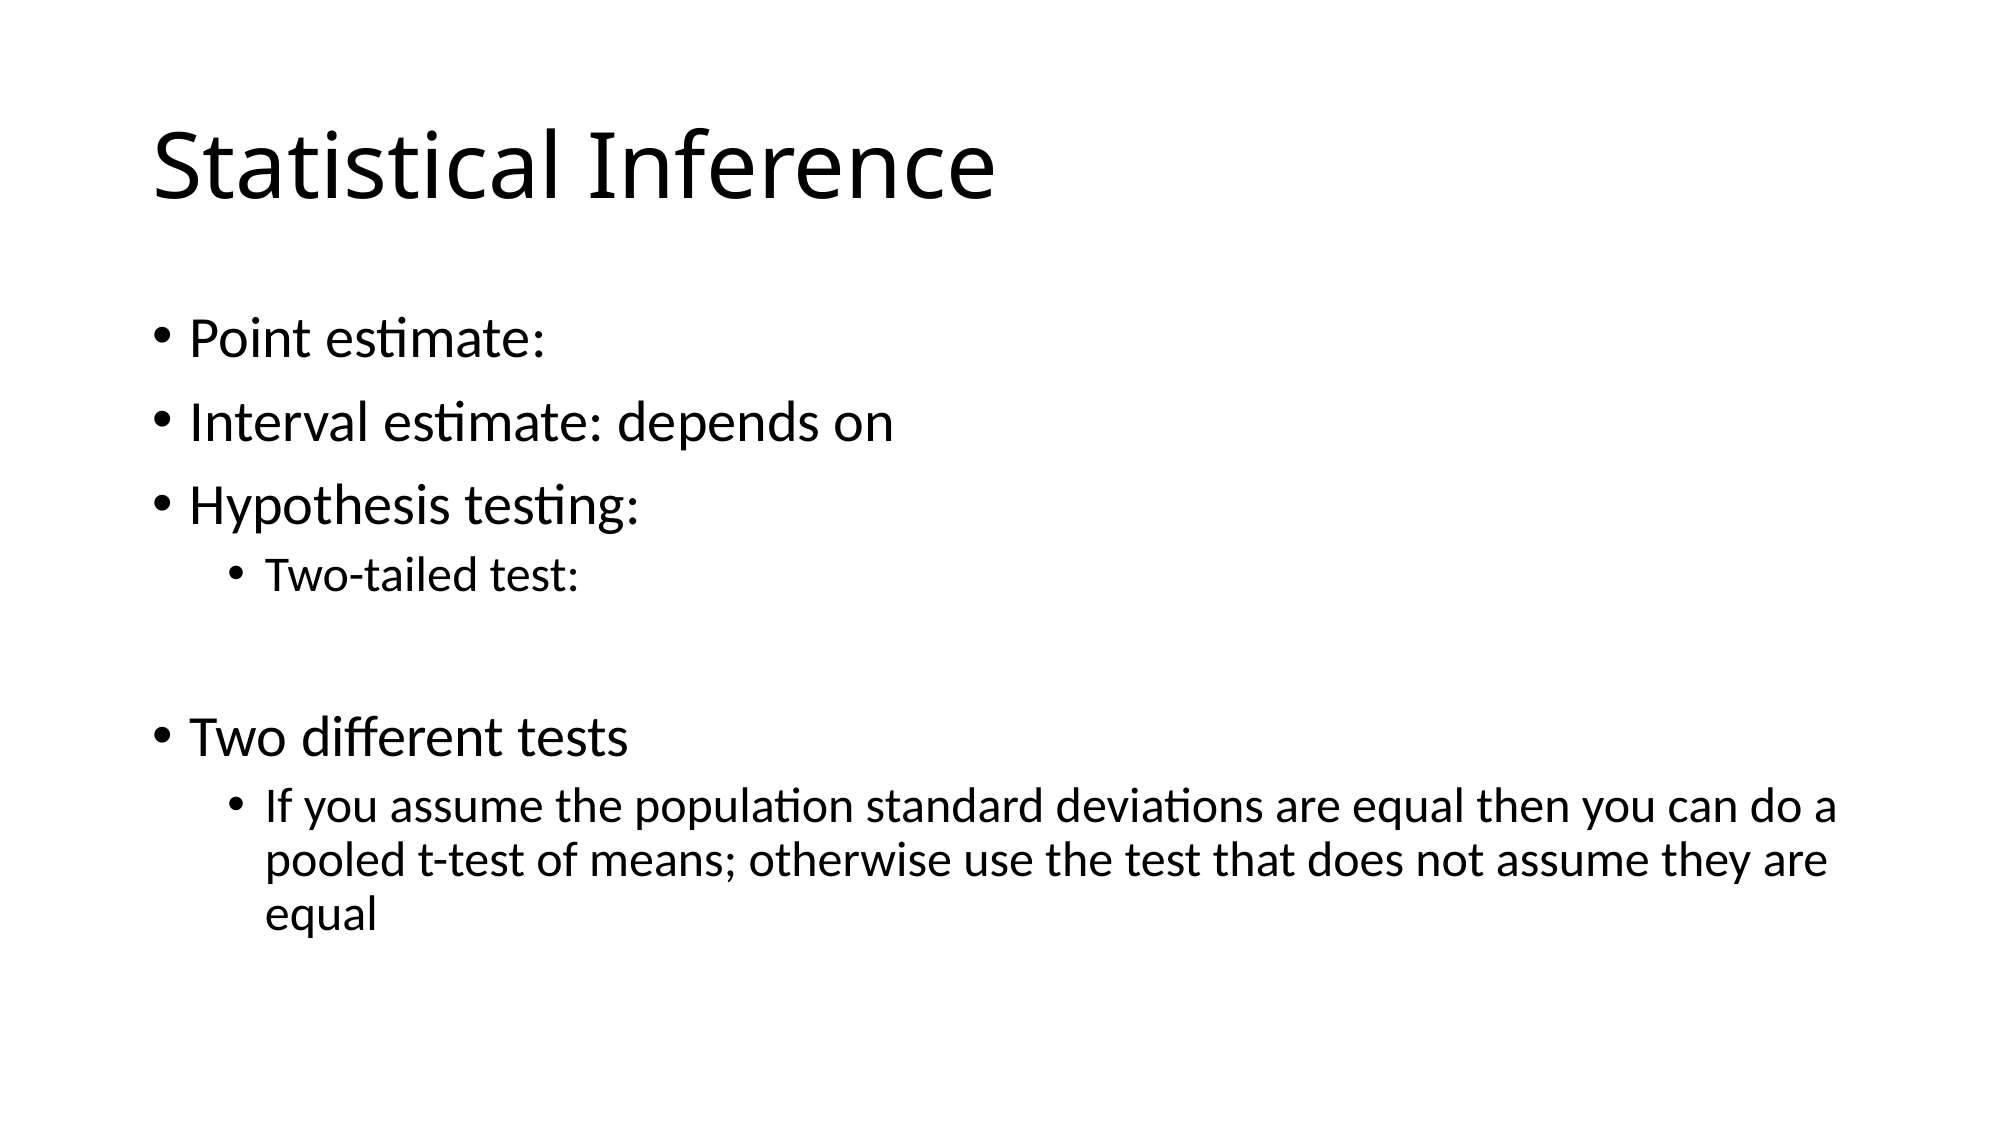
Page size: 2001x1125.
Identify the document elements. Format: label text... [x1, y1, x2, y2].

title Statistical Inference [137, 59, 1863, 278]
